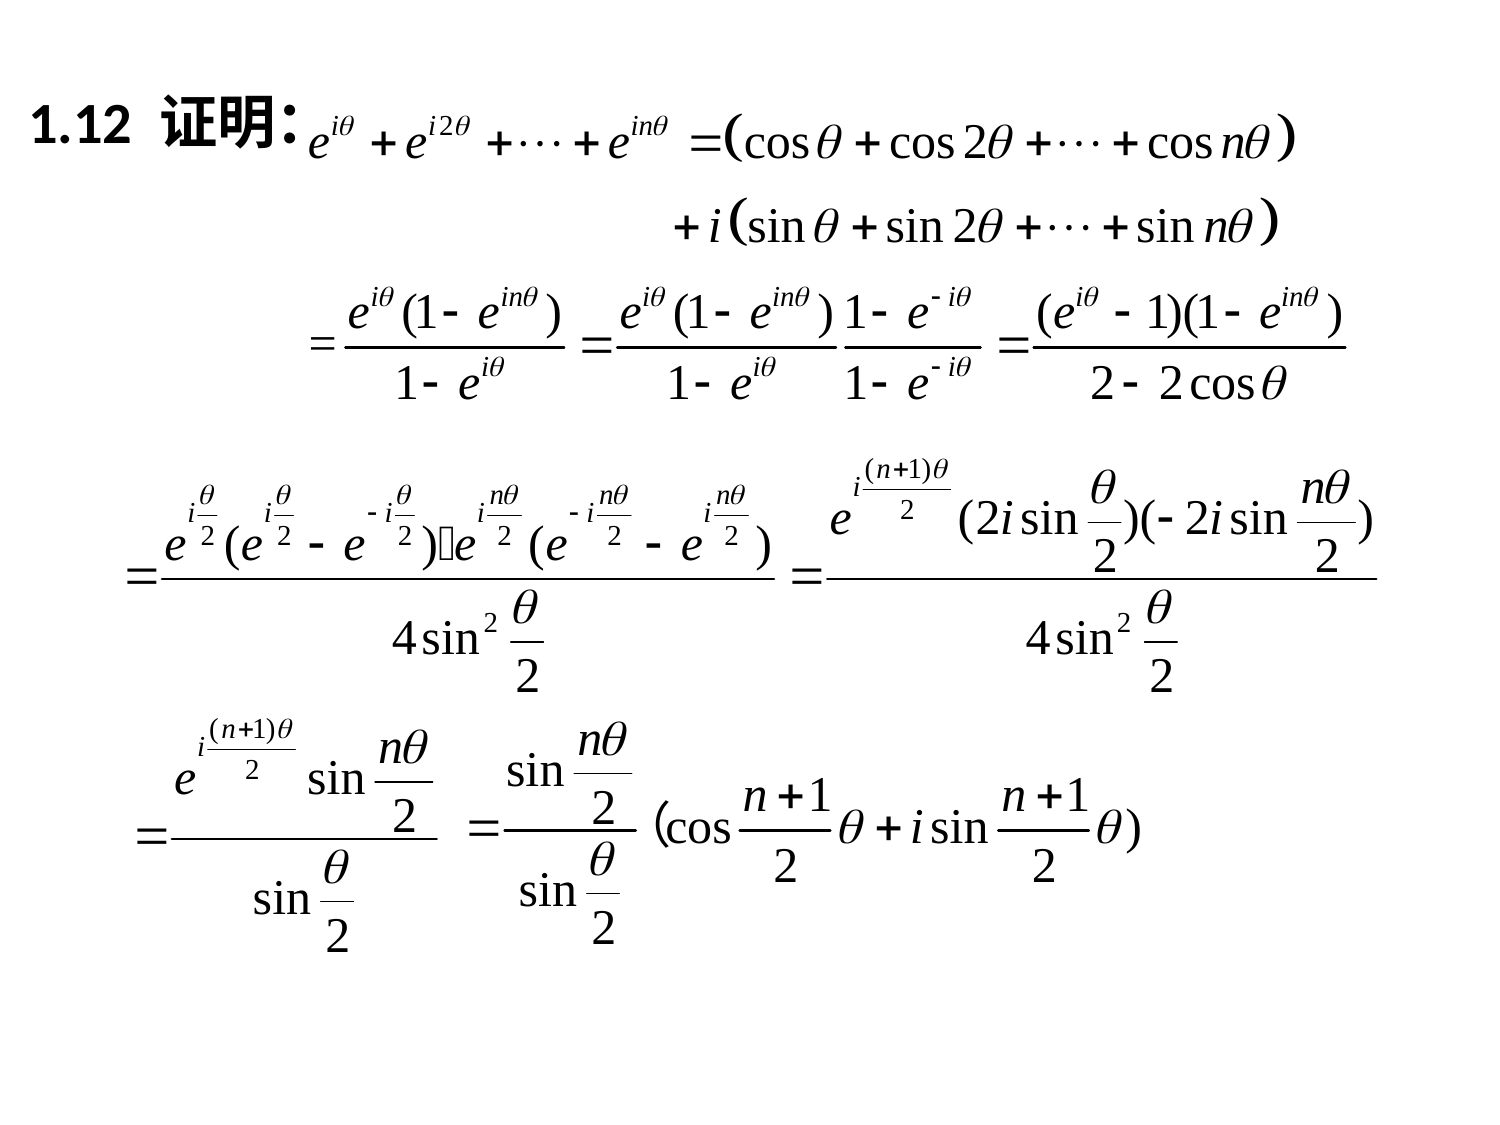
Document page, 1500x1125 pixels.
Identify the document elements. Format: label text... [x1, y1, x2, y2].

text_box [124, 705, 446, 965]
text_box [456, 705, 1149, 956]
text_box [114, 445, 1386, 705]
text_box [300, 104, 1356, 410]
text_box 1.12 证明： [13, 78, 376, 163]
